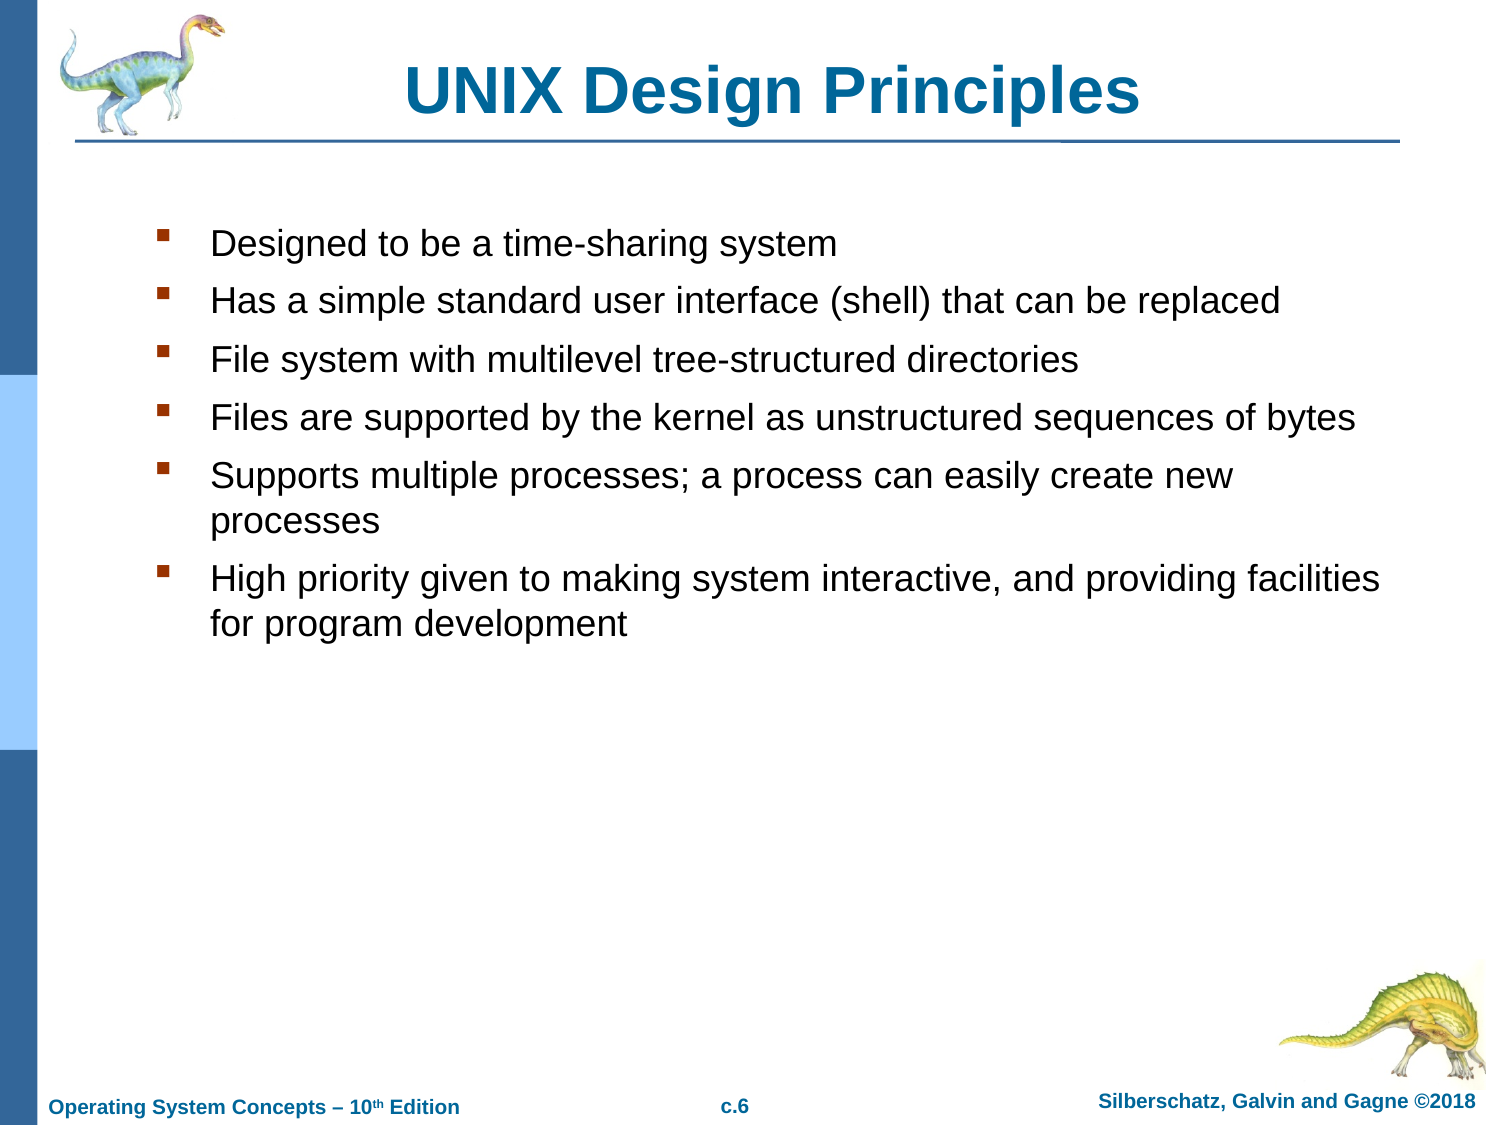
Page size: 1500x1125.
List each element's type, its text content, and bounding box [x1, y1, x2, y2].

picture [1275, 959, 1486, 1090]
list Designed to be a time-sharing system Has a simple standard user interface (shell) that can be replaced File system with multilevel tree-structured directories Files are supported by the kernel as unstructured sequences of bytes Supports multiple processes; a process can easily create new processes High priority given to making system interactive, and providing facilities for program development [138, 210, 1411, 947]
picture [46, 0, 243, 149]
title UNIX Design Principles [121, 39, 1426, 135]
